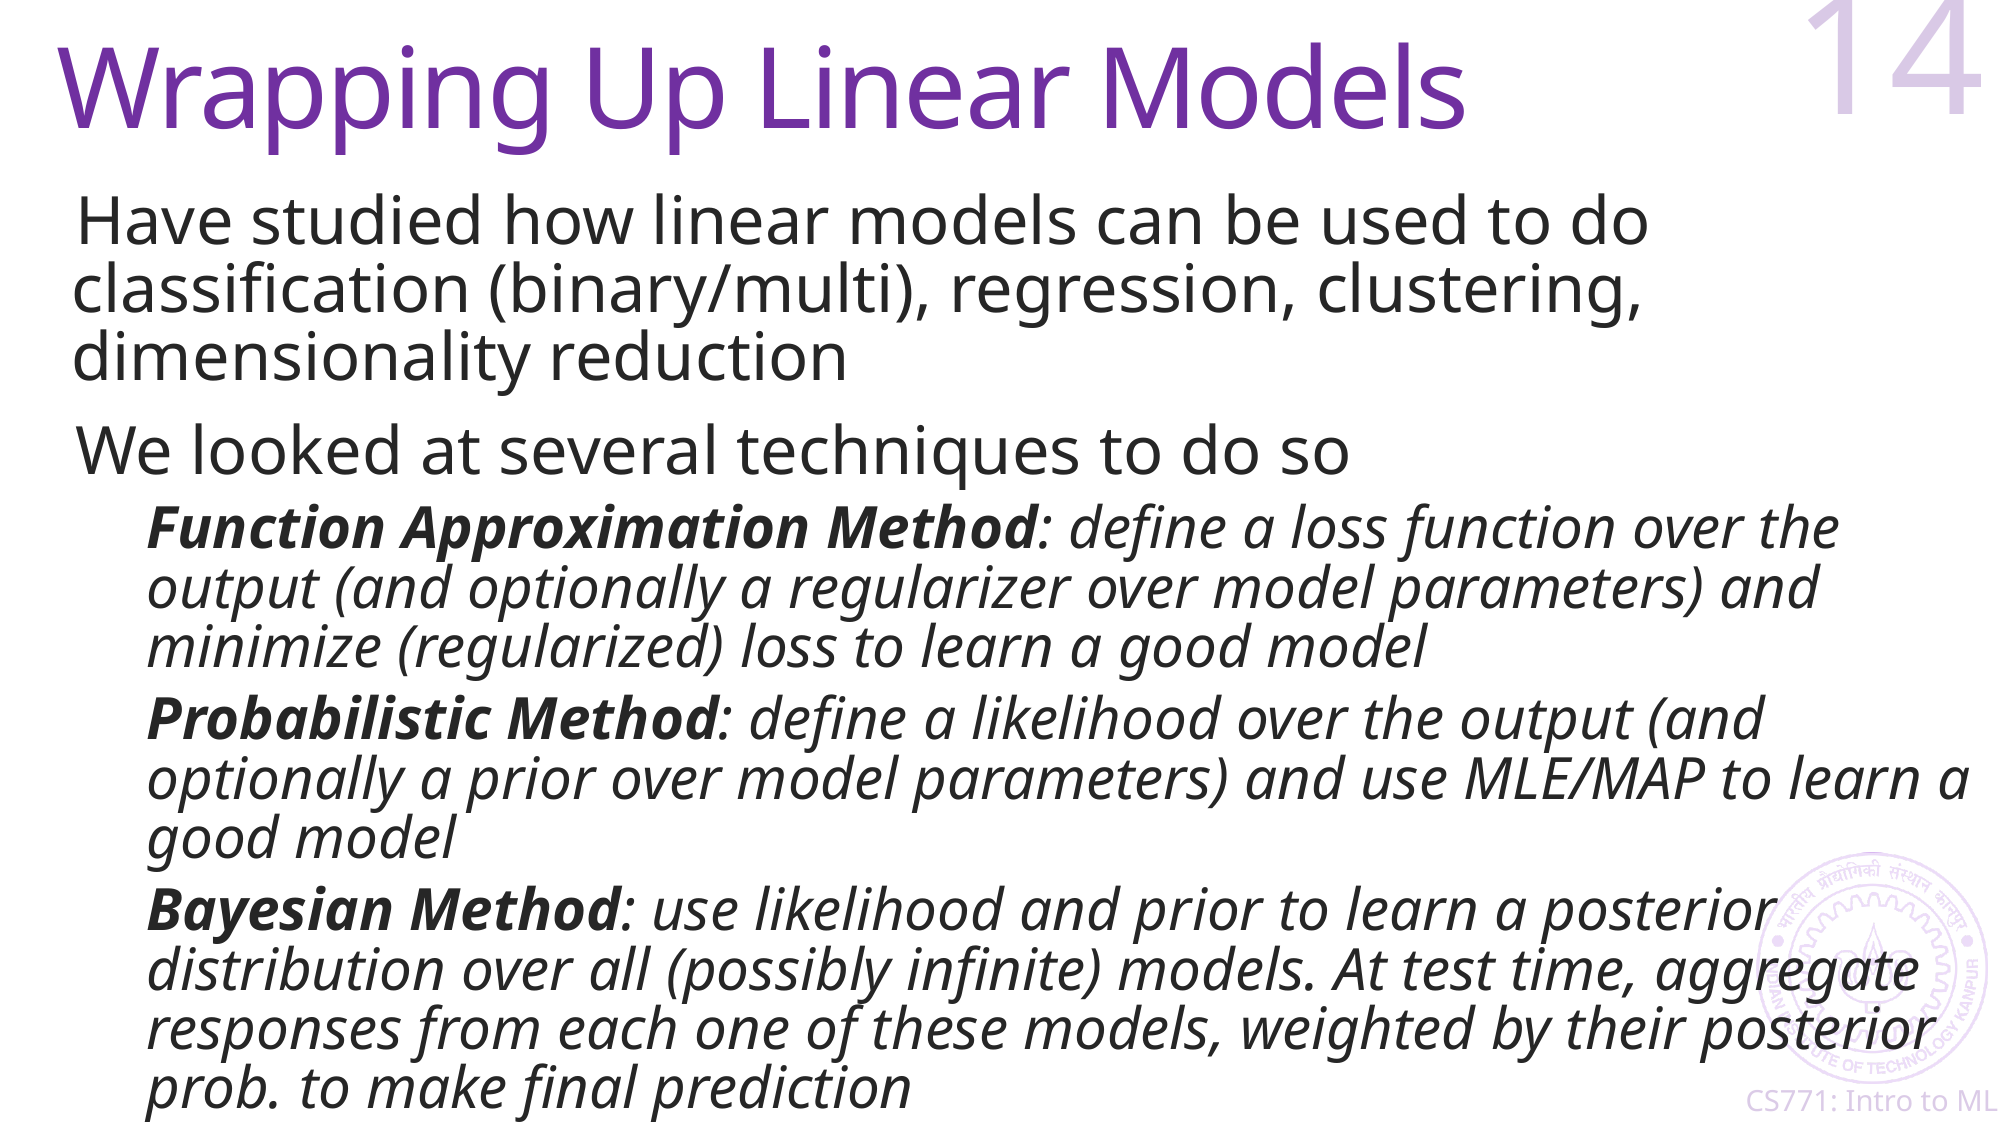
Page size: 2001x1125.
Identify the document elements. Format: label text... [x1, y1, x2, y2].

title Wrapping Up Linear Models [41, 5, 1945, 182]
slide_number 14 [1520, 6, 2000, 183]
list Have studied how linear models can be used to do classification (binary/multi), regression, clustering, dimensionality reduction We looked at several techniques to do so Function Approximation Method: define a loss function over the output (and optionally a regularizer over model parameters) and minimize (regularized) loss to learn a good model Probabilistic Method: define a likelihood over the output (and optionally a prior over model parameters) and use MLE/MAP to learn a good model Bayesian Method: use likelihood and prior to learn a posterior distribution over all (possibly infinite) models. At test time, aggregate responses from each one of these models, weighted by their posterior prob. to make final prediction Probabilistic and Bayesian methods usually come with a “generative story” specified by likelihood+prior dists. of how we assume data was generated [41, 182, 2000, 1125]
